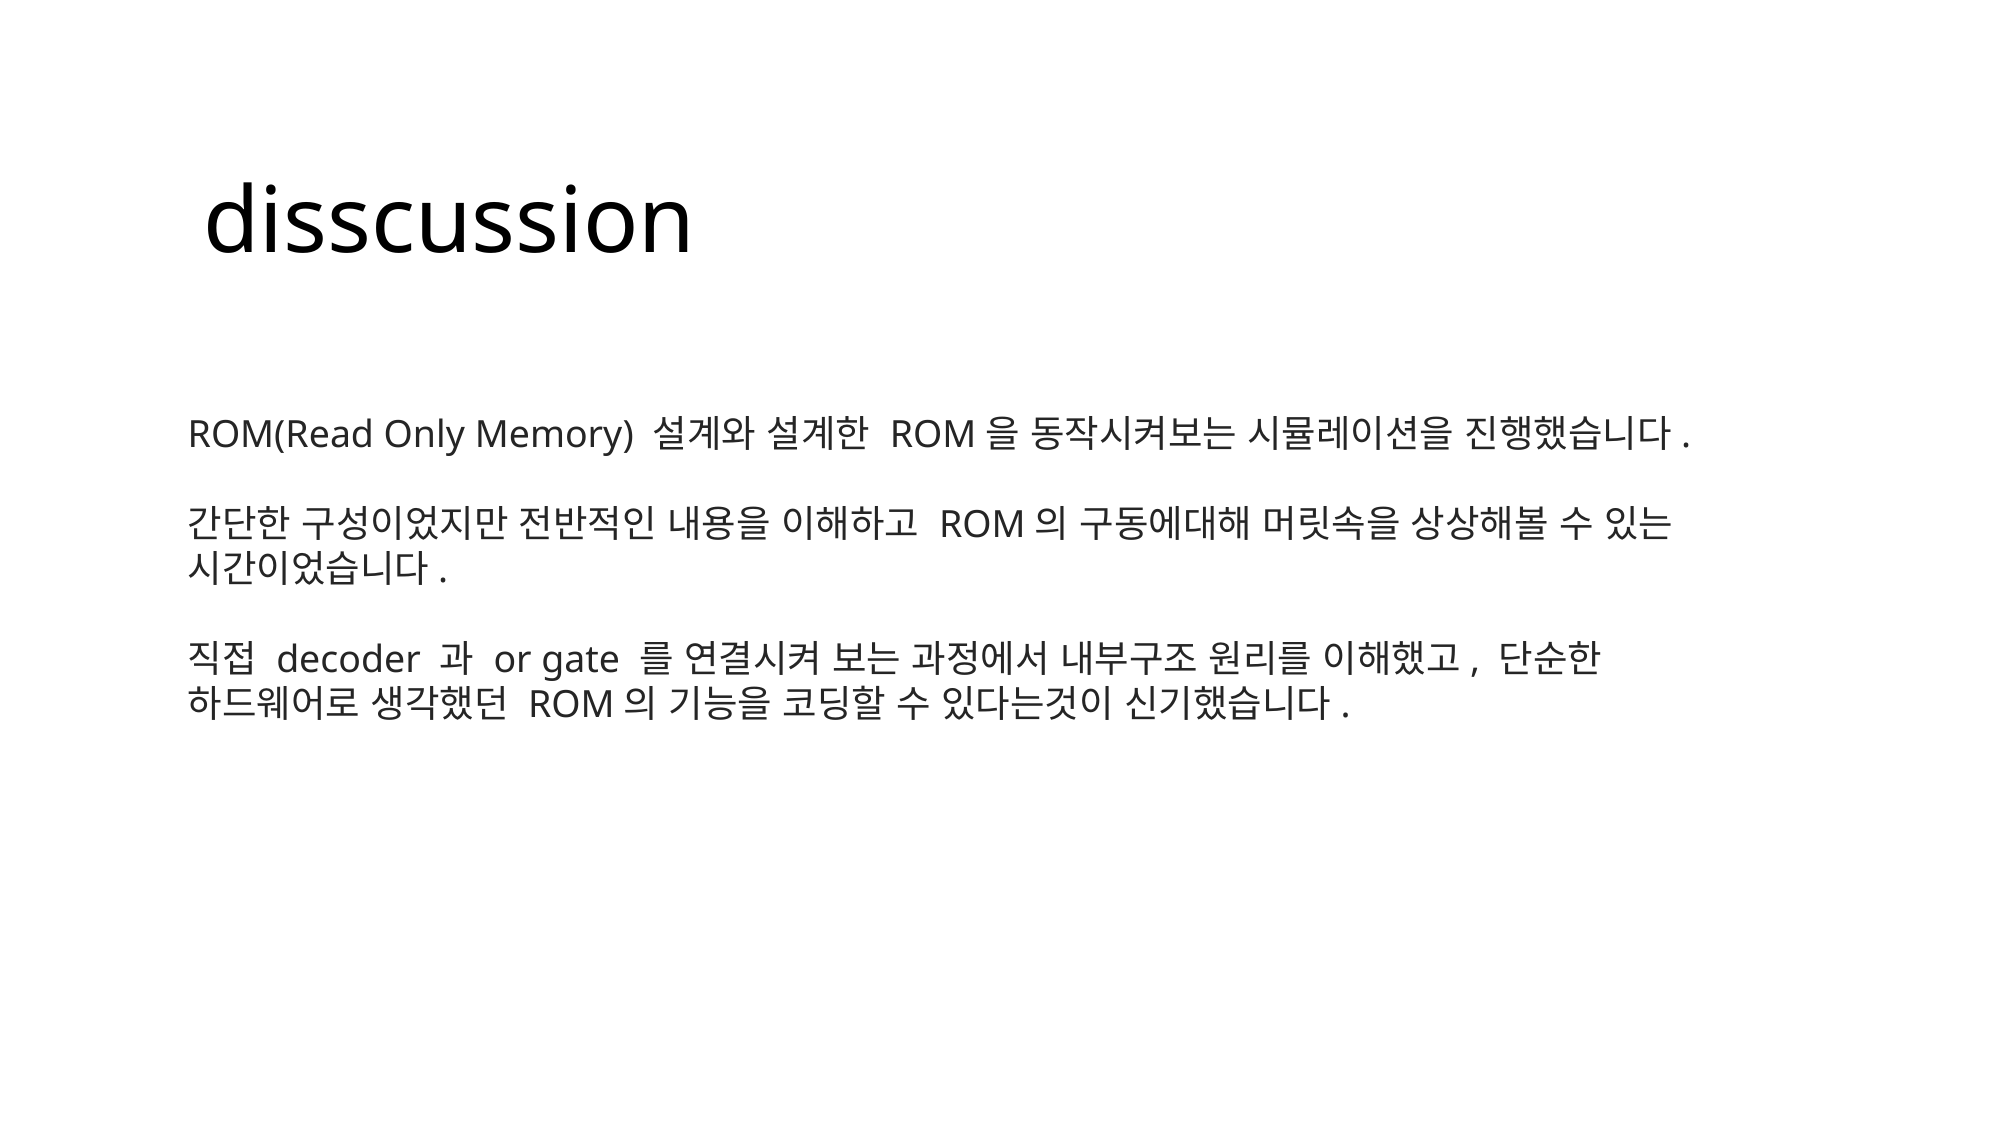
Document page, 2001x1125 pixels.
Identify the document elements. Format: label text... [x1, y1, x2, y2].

title disscussion [188, 113, 1914, 332]
text_box ROM(Read Only Memory) 설계와 설계한 ROM을 동작시켜보는 시뮬레이션을 진행했습니다. 간단한 구성이었지만 전반적인 내용을 이해하고 ROM의 구동에대해 머릿속을 상상해볼 수 있는 시간이었습니다. 직접 decoder 과 or gate 를 연결시켜 보는 과정에서 내부구조 원리를 이해했고, 단순한 하드웨어로 생각했던 ROM의 기능을 코딩할 수 있다는것이 신기했습니다. [173, 402, 1742, 1015]
